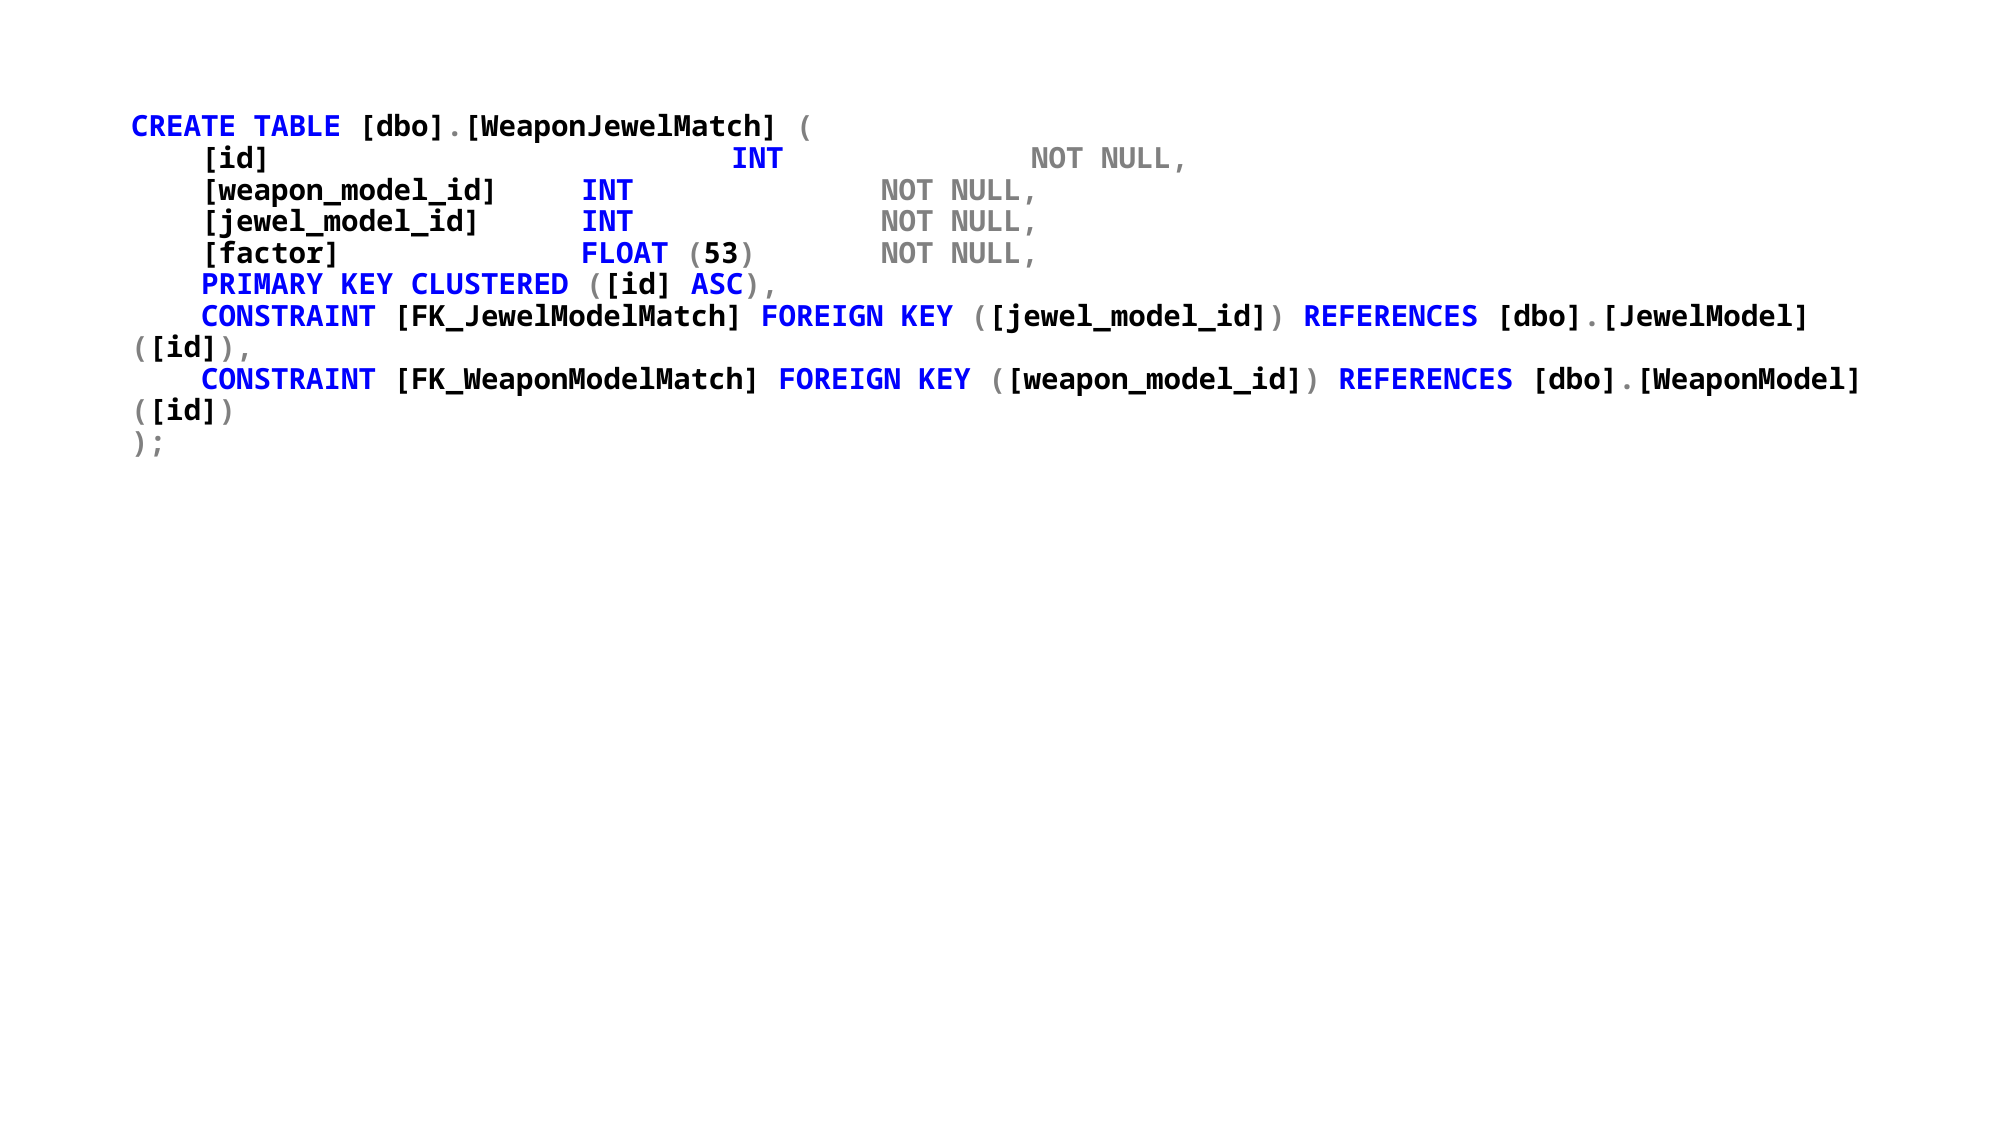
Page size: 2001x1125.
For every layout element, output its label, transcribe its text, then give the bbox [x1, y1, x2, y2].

list CREATE TABLE [dbo].[WeaponJewelMatch] ( [id] INT NOT NULL, [weapon_model_id] INT NOT NULL, [jewel_model_id] INT NOT NULL, [factor] FLOAT (53) NOT NULL, PRIMARY KEY CLUSTERED ([id] ASC), CONSTRAINT [FK_JewelModelMatch] FOREIGN KEY ([jewel_model_id]) REFERENCES [dbo].[JewelModel] ([id]), CONSTRAINT [FK_WeaponModelMatch] FOREIGN KEY ([weapon_model_id]) REFERENCES [dbo].[WeaponModel] ([id]) ); [116, 104, 1940, 860]
